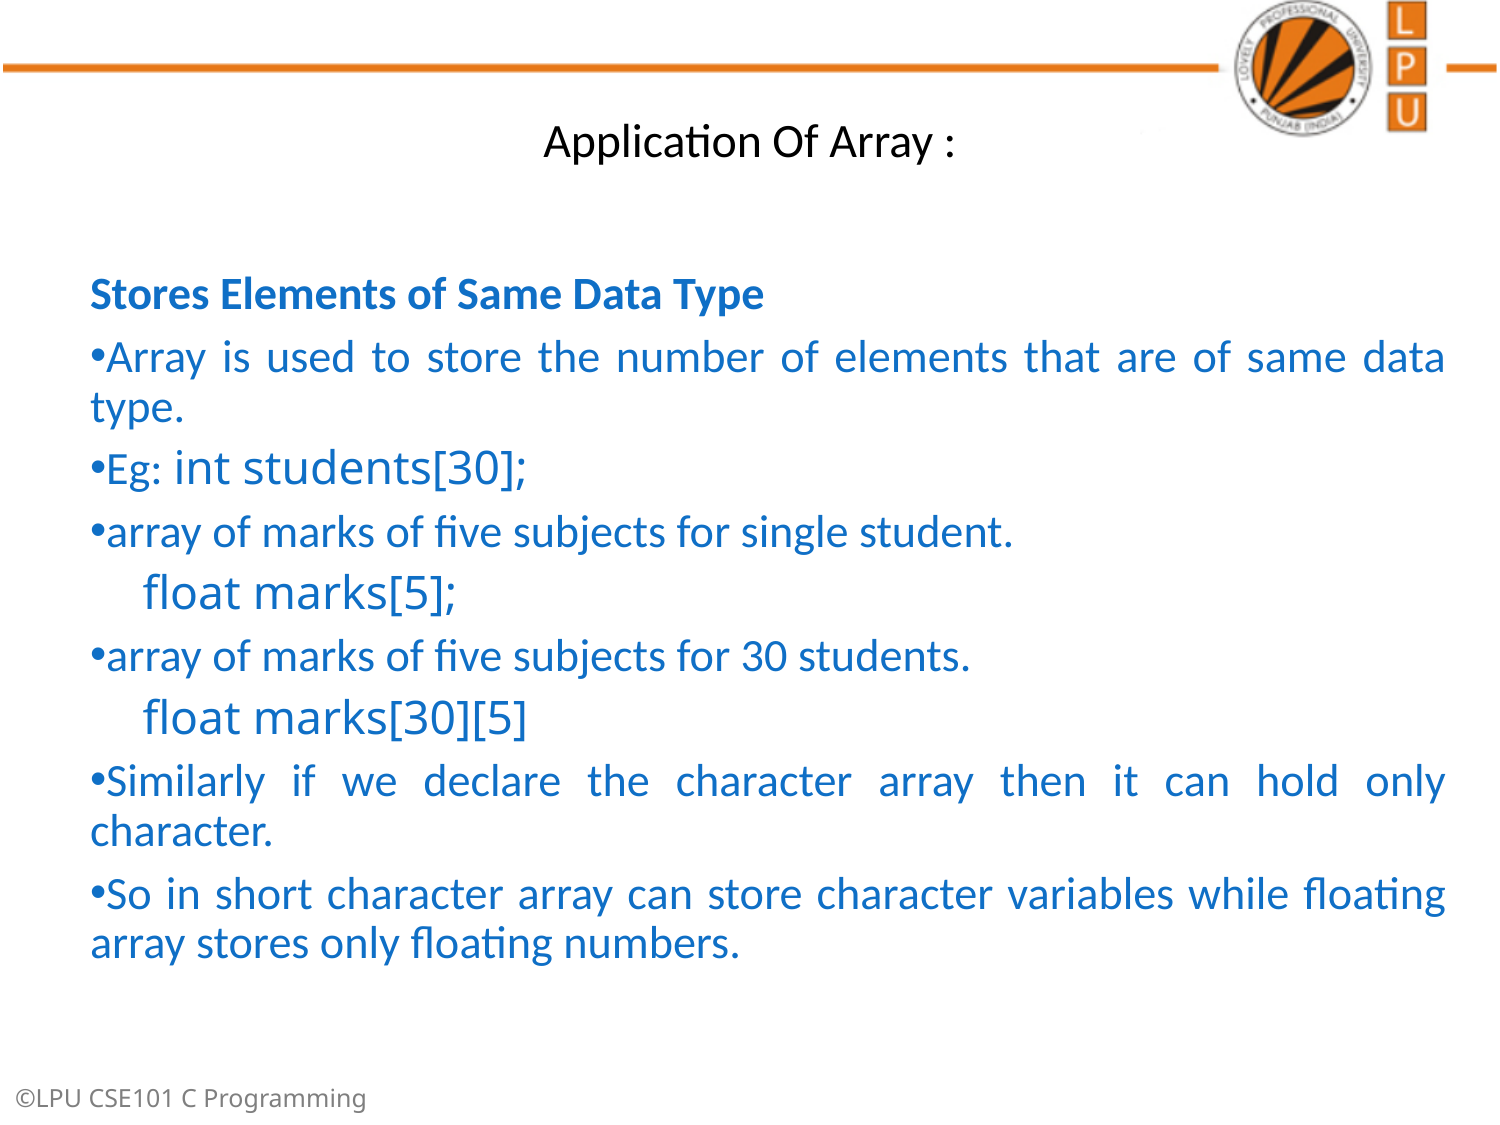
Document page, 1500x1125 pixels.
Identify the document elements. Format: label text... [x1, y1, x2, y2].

title Application Of Array : [75, 45, 1425, 233]
picture [3, 0, 1500, 155]
list Stores Elements of Same Data Type Array is used to store the number of elements that are of same data type. Eg: int students[30]; array of marks of five subjects for single student. float marks[5]; array of marks of five subjects for 30 students. float marks[30][5] Similarly if we declare the character array then it can hold only character. So in short character array can store character variables while floating array stores only floating numbers. [75, 262, 1463, 1005]
